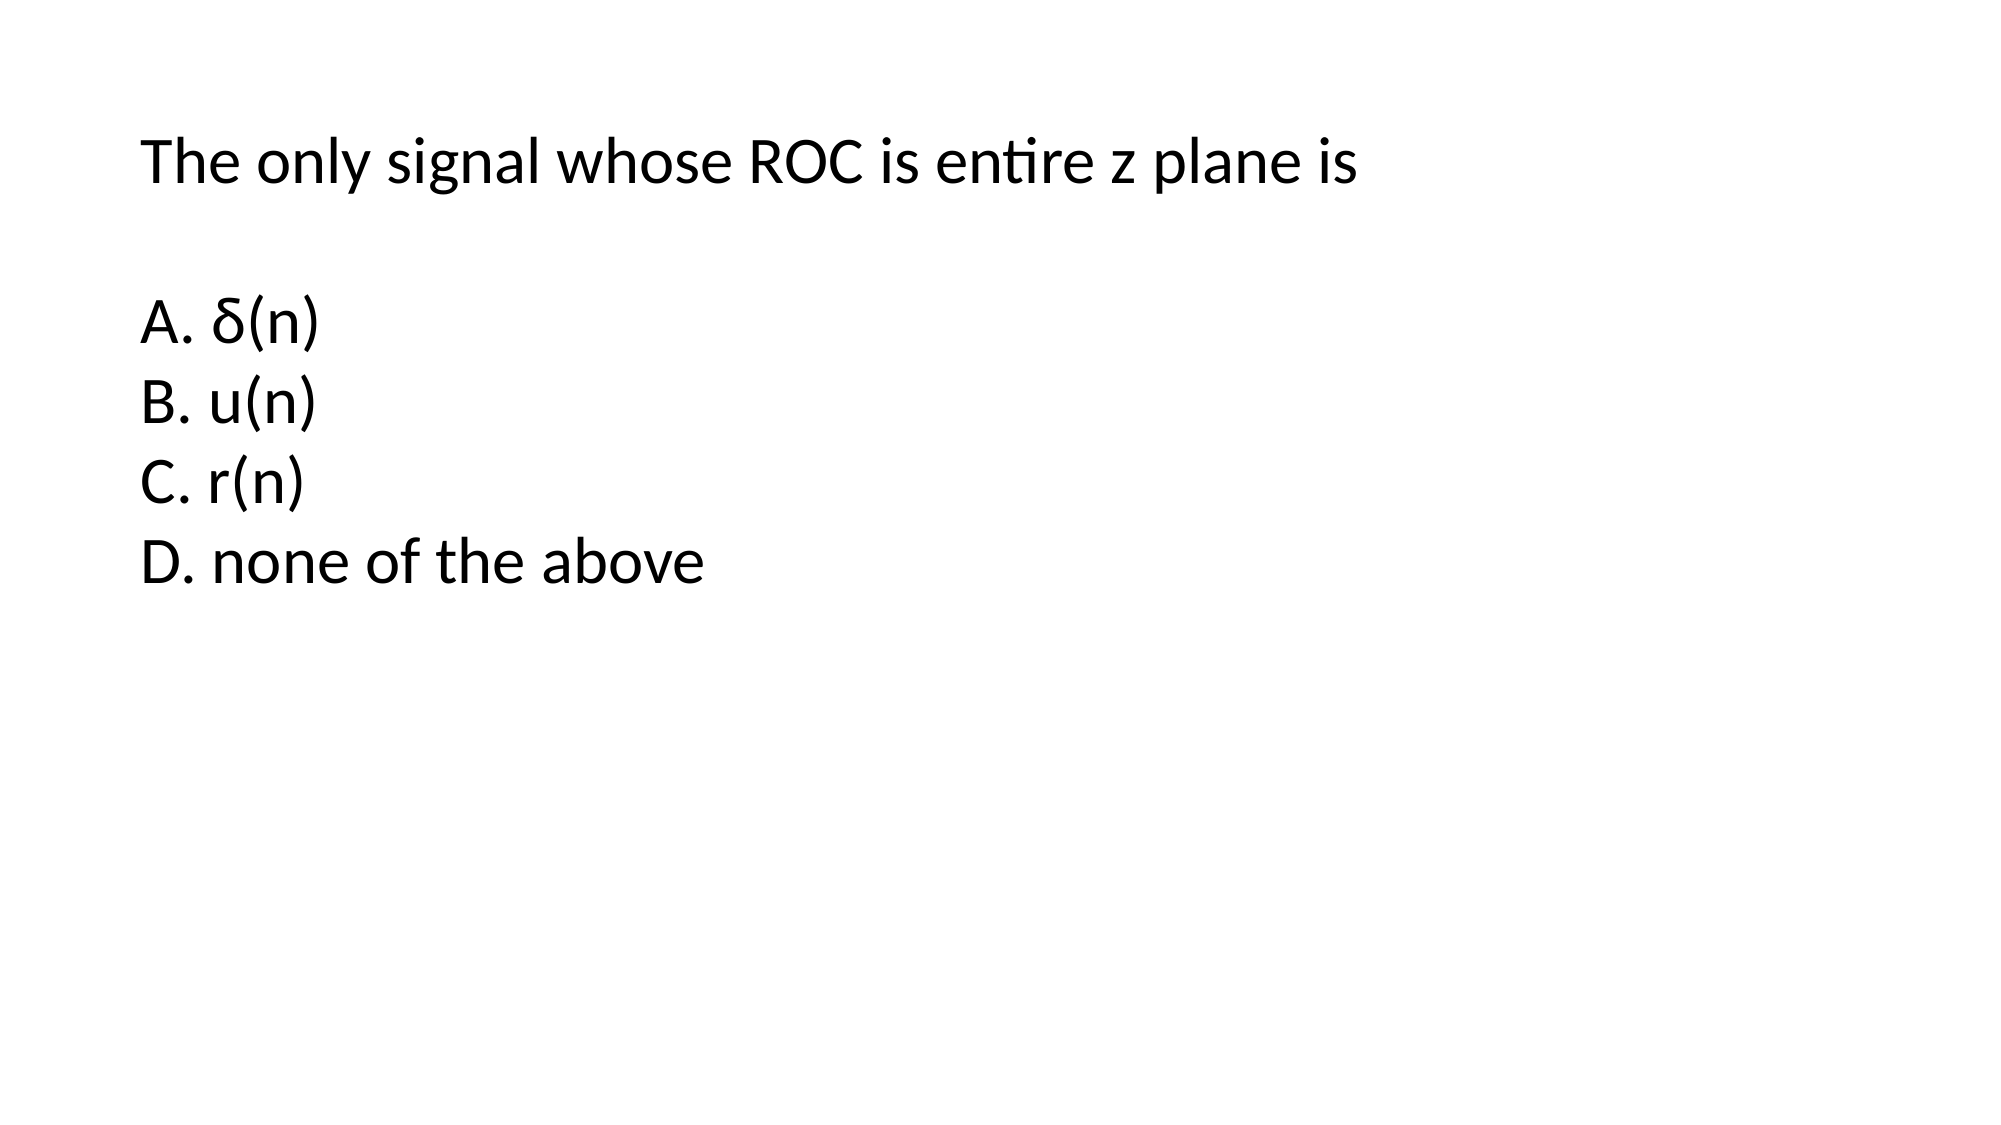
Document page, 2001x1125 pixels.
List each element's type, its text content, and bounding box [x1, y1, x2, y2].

text_box The only signal whose ROC is entire z plane is A. δ(n) B. u(n) C. r(n) D. none of the above [125, 109, 1831, 605]
